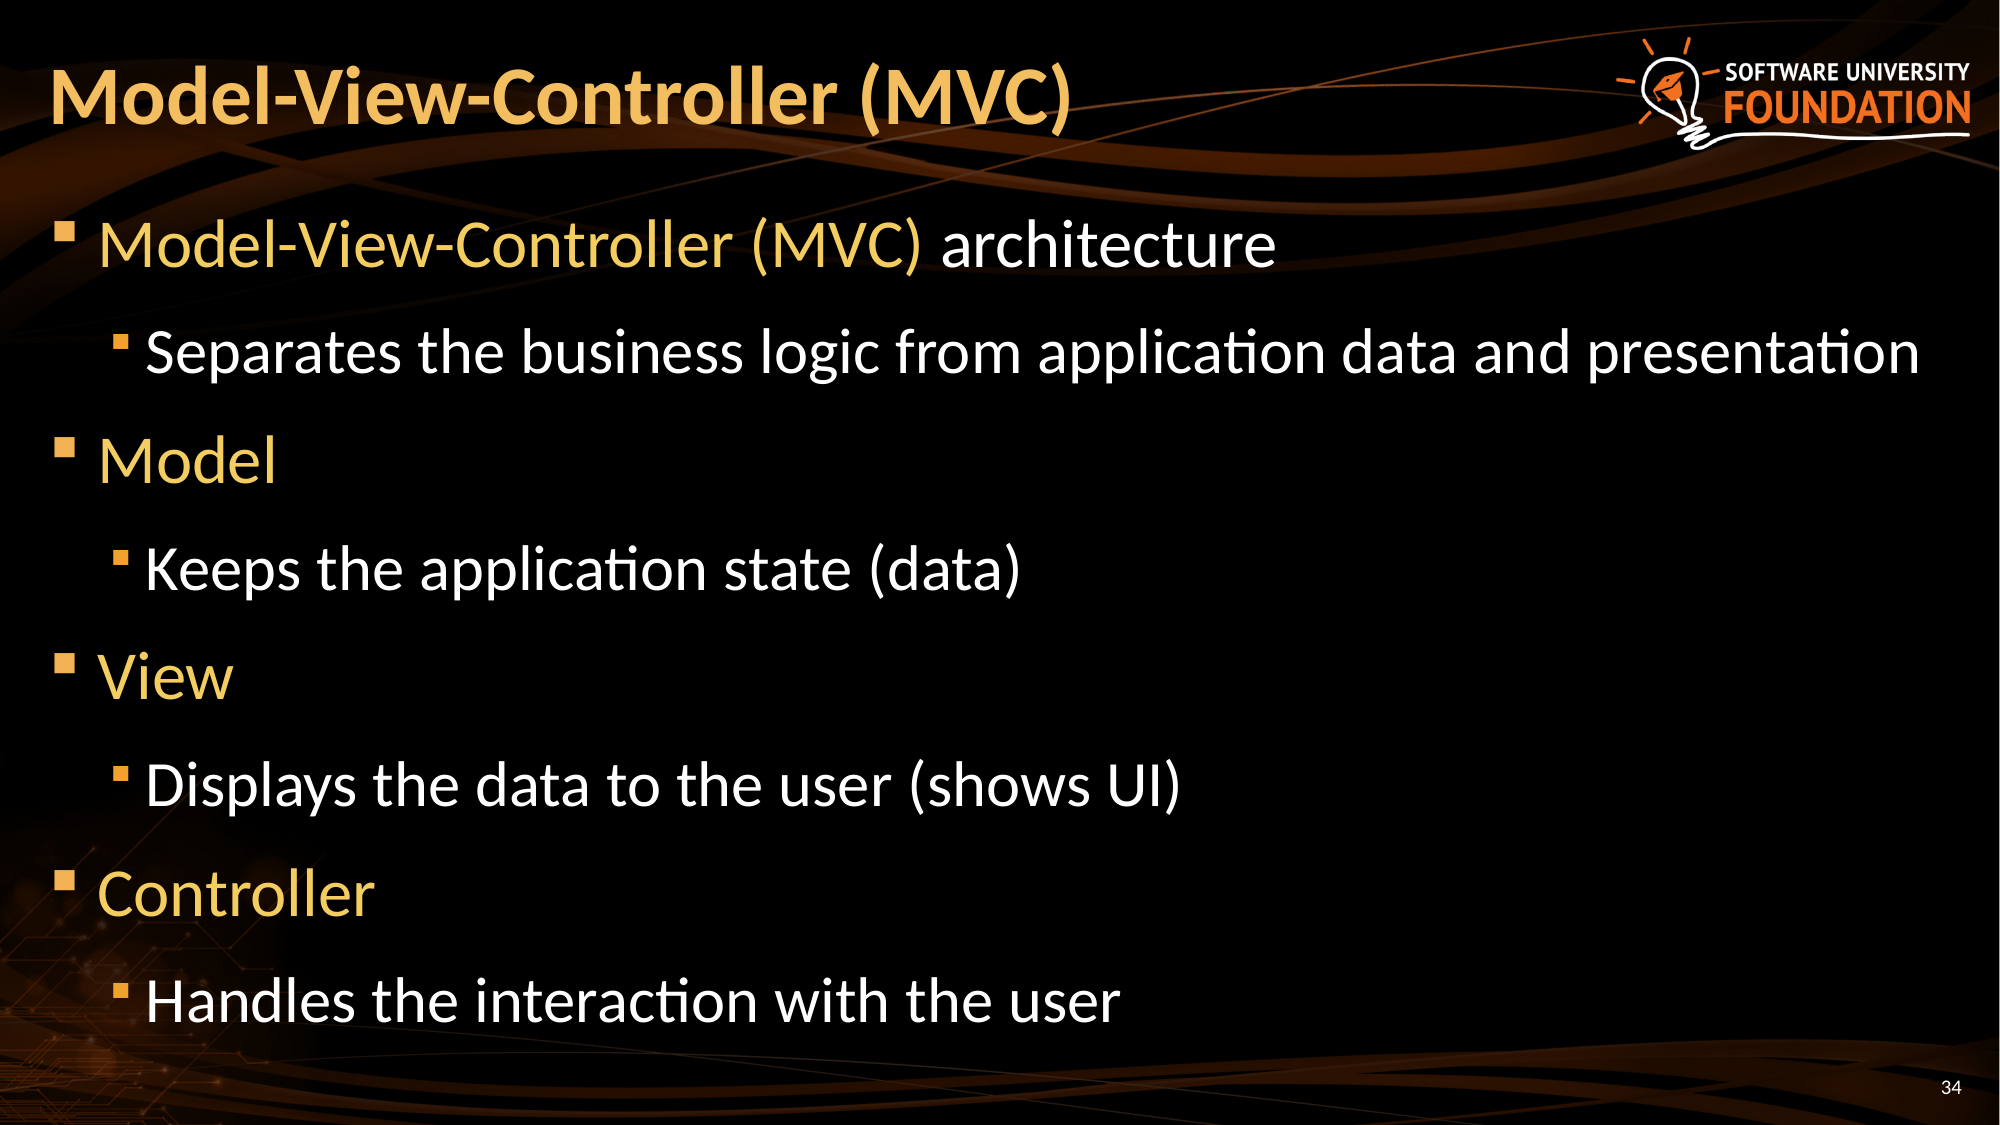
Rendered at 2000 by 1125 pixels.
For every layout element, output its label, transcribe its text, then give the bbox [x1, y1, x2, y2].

title Model-View-Controller (MVC) [30, 6, 1602, 189]
picture [0, 0, 2000, 1125]
list Model-View-Controller (MVC) architecture Separates the business logic from application data and presentation Model Keeps the application state (data) View Displays the data to the user (shows UI) Controller Handles the interaction with the user [31, 188, 1968, 1103]
